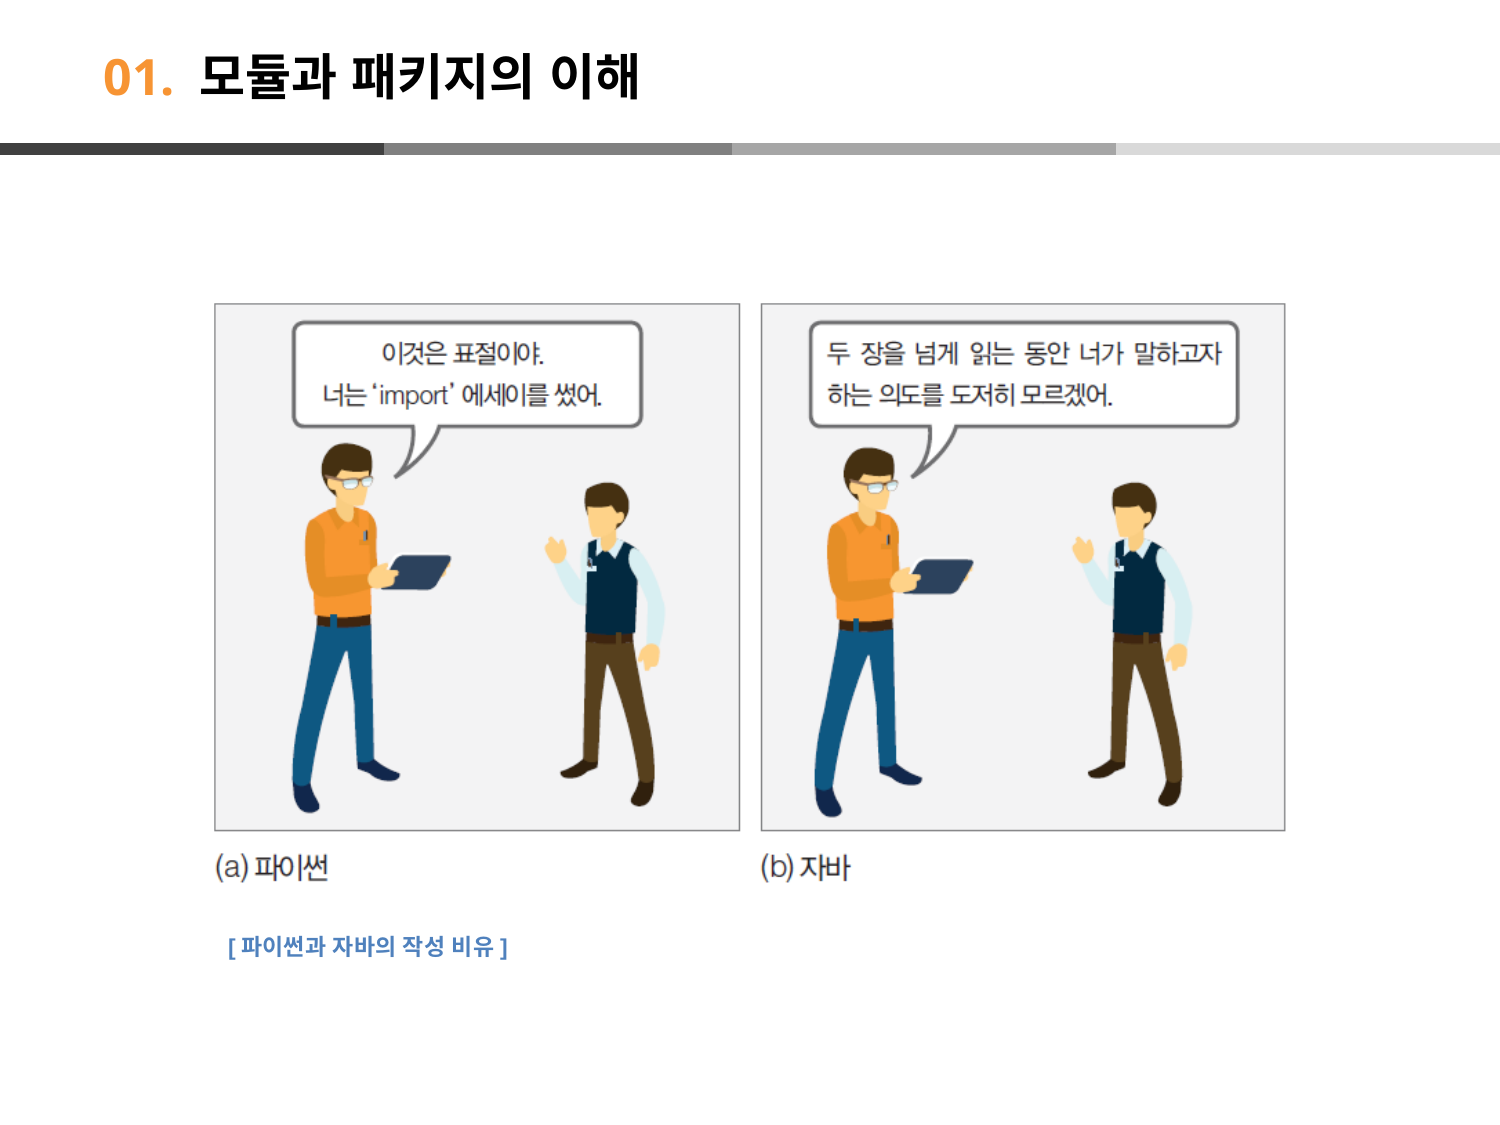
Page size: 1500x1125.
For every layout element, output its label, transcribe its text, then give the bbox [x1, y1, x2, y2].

title 01. 모듈과 패키지의 이해 [88, 30, 1211, 121]
picture [212, 302, 1288, 884]
text_box [파이썬과 자바의 작성 비유] [213, 916, 674, 976]
